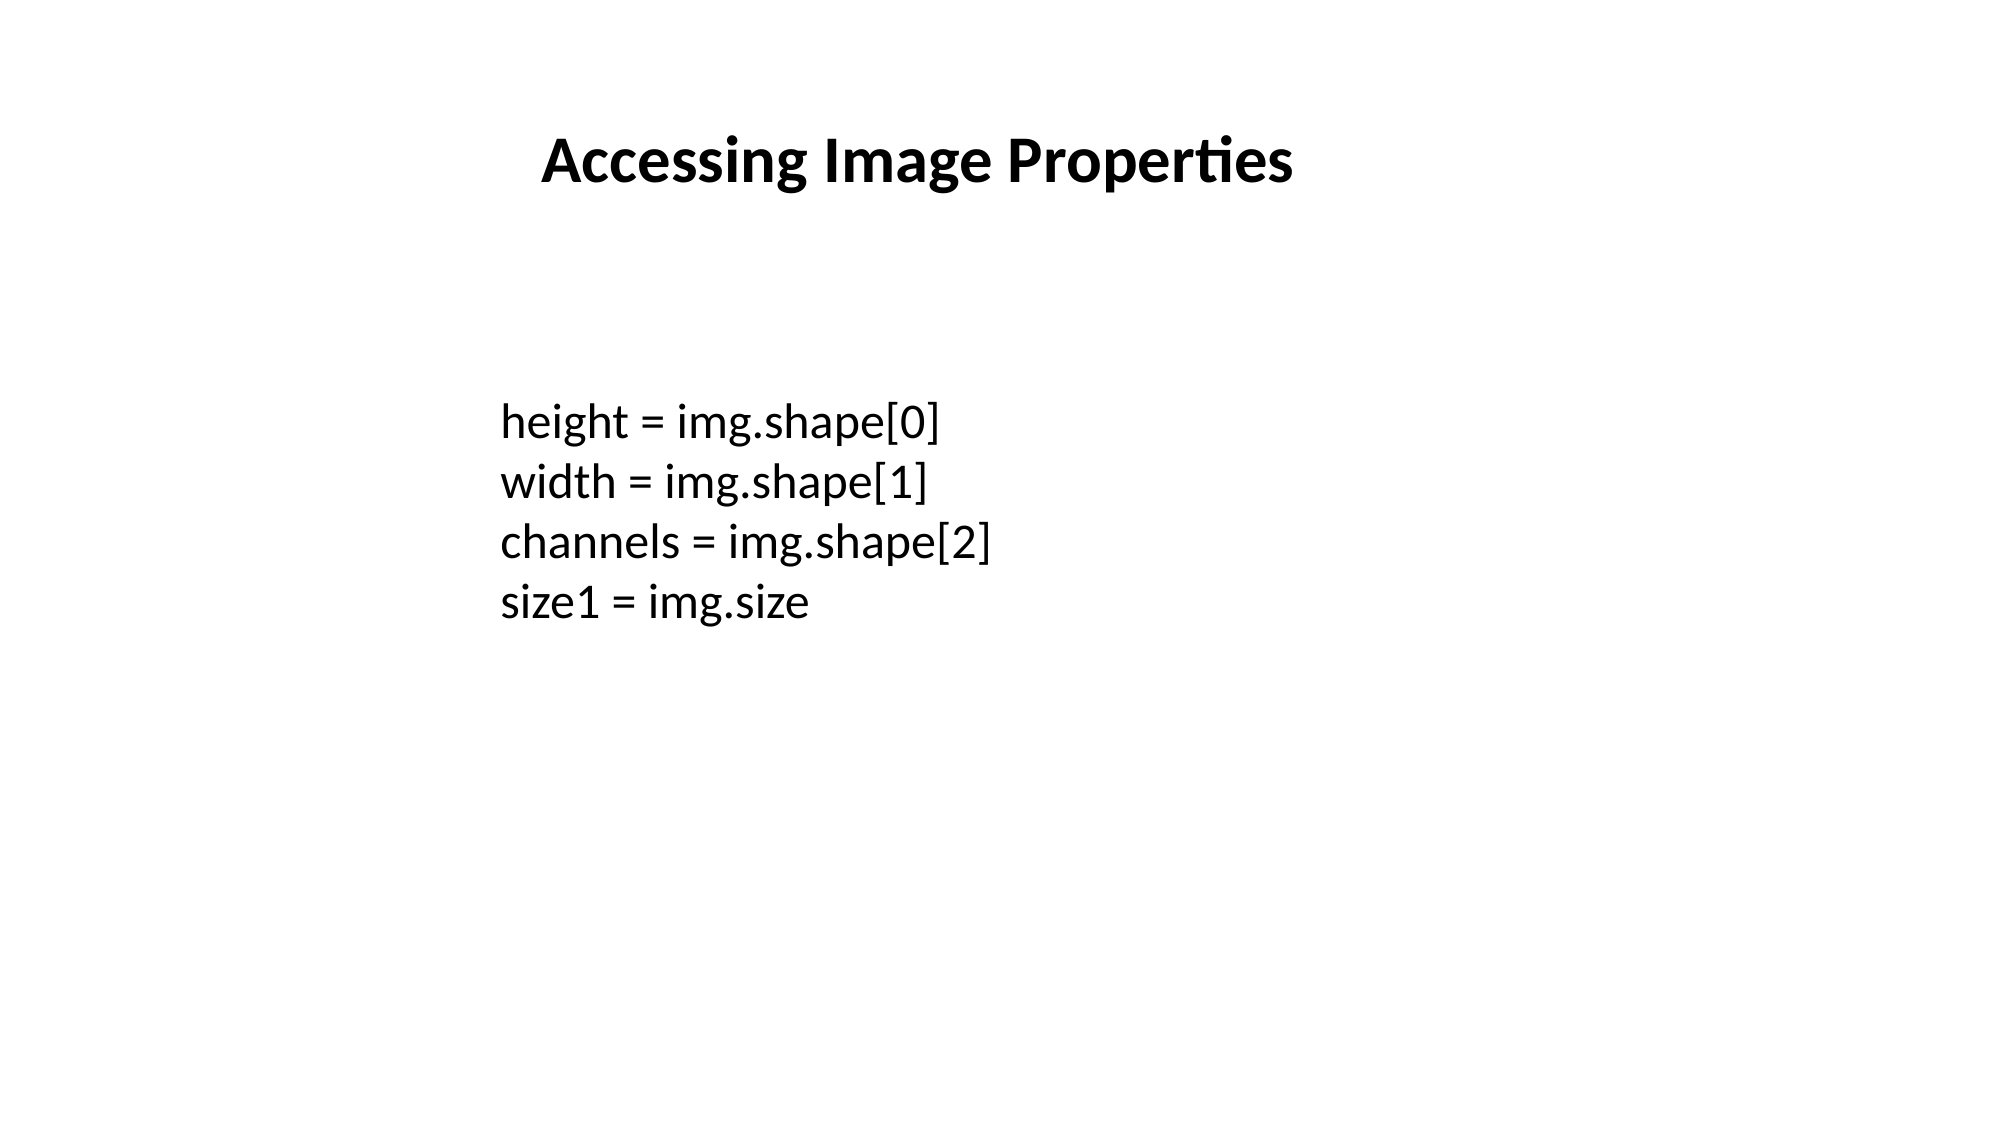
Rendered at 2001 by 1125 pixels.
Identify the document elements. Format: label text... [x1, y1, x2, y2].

text_box Accessing Image Properties [526, 108, 1318, 203]
text_box height = img.shape[0] width = img.shape[1] channels = img.shape[2] size1 = img.size [485, 380, 1331, 636]
